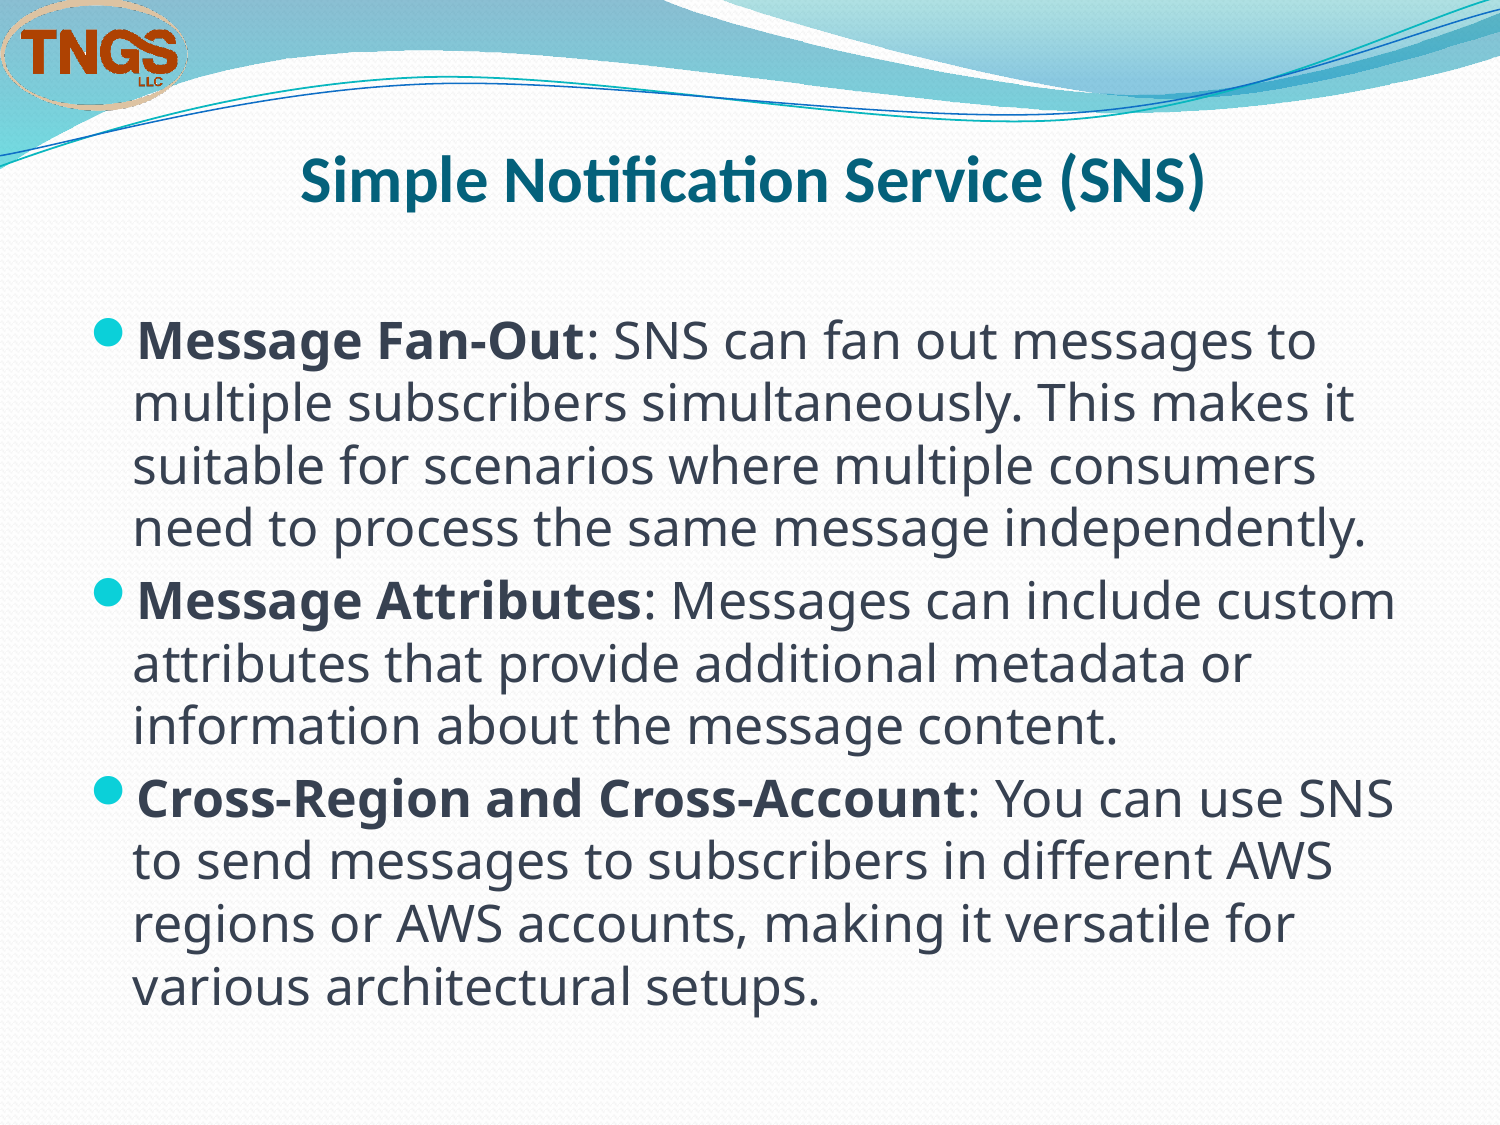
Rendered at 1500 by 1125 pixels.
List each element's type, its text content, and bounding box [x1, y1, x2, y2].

picture [0, 0, 188, 111]
title Simple Notification Service (SNS) [79, 137, 1430, 216]
list Message Fan-Out: SNS can fan out messages to multiple subscribers simultaneously. This makes it suitable for scenarios where multiple consumers need to process the same message independently. Message Attributes: Messages can include custom attributes that provide additional metadata or information about the message content. Cross-Region and Cross-Account: You can use SNS to send messages to subscribers in different AWS regions or AWS accounts, making it versatile for various architectural setups. [75, 299, 1425, 1125]
